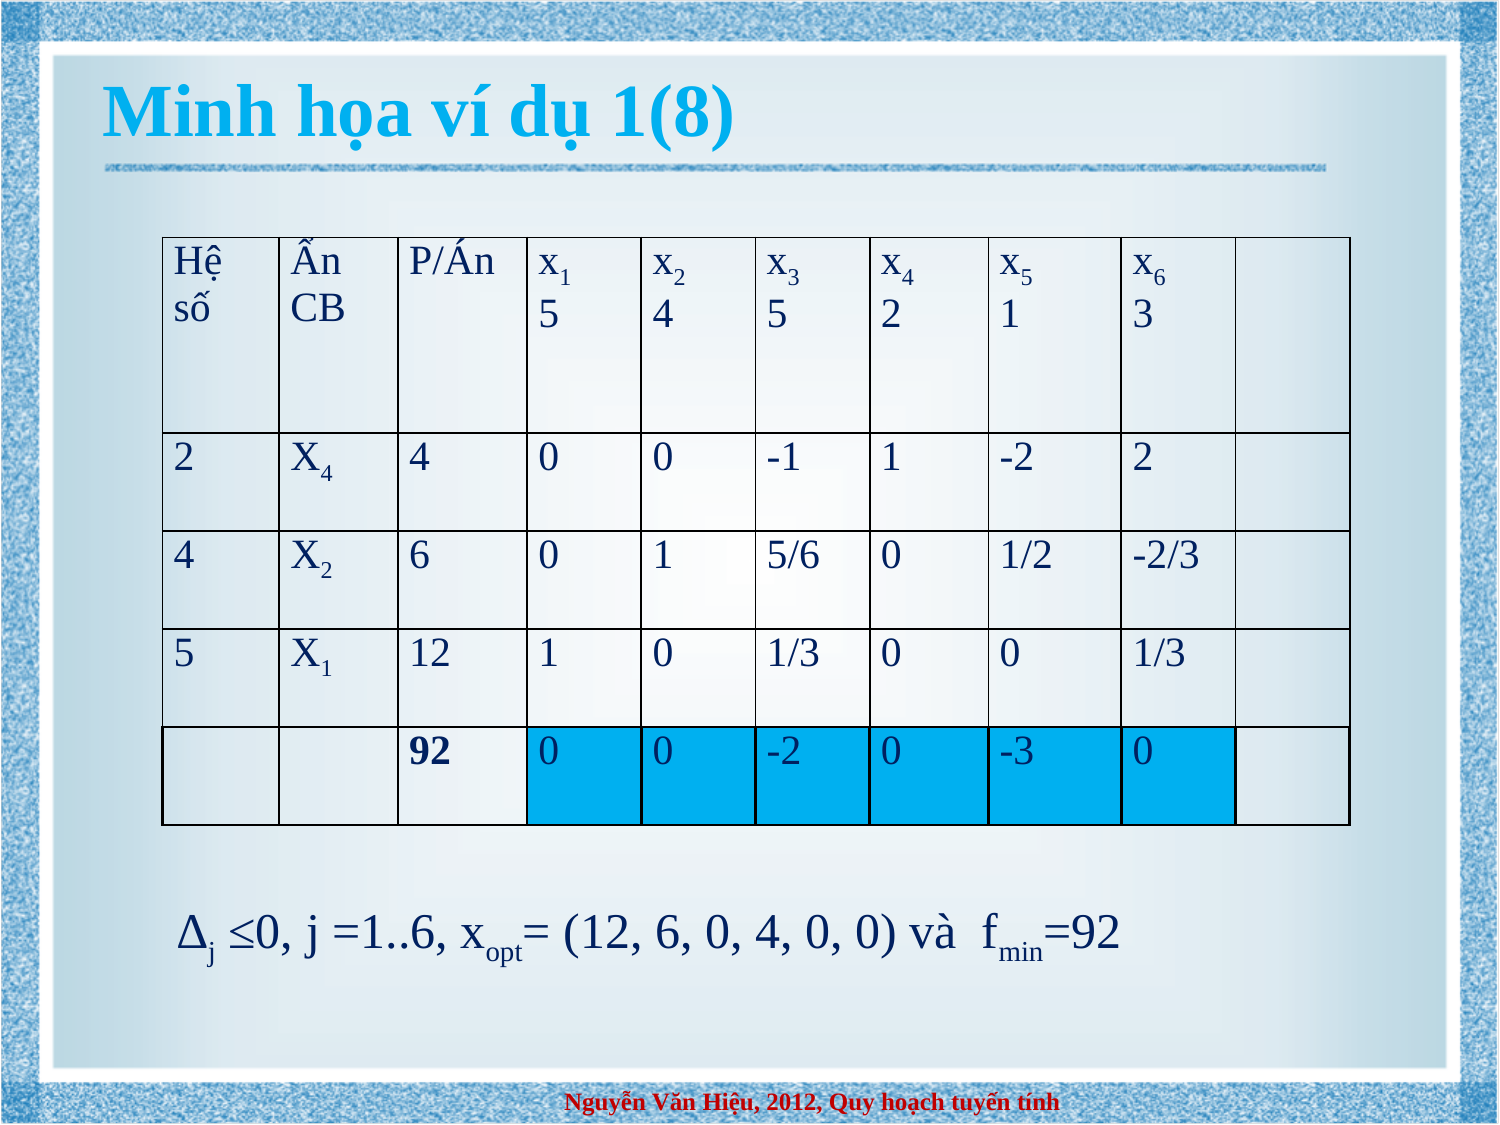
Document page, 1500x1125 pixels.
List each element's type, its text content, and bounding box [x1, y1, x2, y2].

table_cell [1236, 532, 1349, 628]
table_cell X4 [280, 434, 397, 530]
table_header x1 5 [528, 238, 640, 432]
table_cell X2 [280, 532, 397, 628]
table_cell 1/2 [989, 532, 1120, 628]
table_cell 1 [871, 434, 988, 530]
table_cell 1 [528, 630, 640, 726]
table_cell 0 [1123, 728, 1234, 824]
table_cell 0 [871, 532, 988, 628]
table_cell 0 [642, 630, 755, 726]
table_cell 2 [163, 434, 278, 530]
table_cell 1 [642, 532, 755, 628]
table_cell -3 [990, 728, 1120, 824]
table_cell [280, 728, 397, 824]
table_cell X1 [280, 630, 397, 726]
table_cell 0 [643, 728, 754, 824]
table_header P/Án [399, 238, 526, 432]
table_cell 1/3 [1122, 630, 1235, 726]
table_header x6 3 [1122, 238, 1235, 432]
table_cell -1 [756, 434, 869, 530]
table_cell 12 [399, 630, 526, 726]
table_header x5 1 [989, 238, 1120, 432]
table_cell 5 [163, 630, 278, 726]
table_cell 0 [528, 728, 640, 824]
table_cell -2 [757, 728, 868, 824]
table_cell 0 [642, 434, 755, 530]
table_cell 0 [871, 728, 987, 824]
table_cell [1236, 434, 1349, 530]
table_cell -2/3 [1122, 532, 1235, 628]
table_header x2 4 [642, 238, 755, 432]
table_cell [1237, 728, 1348, 824]
table_cell 92 [399, 728, 526, 824]
table_header [1236, 238, 1349, 432]
table_cell 0 [871, 630, 988, 726]
table_cell 0 [528, 434, 640, 530]
text_box ∆j ≤0, j =1..6, xopt= (12, 6, 0, 4, 0, 0) và fmin=92 [162, 894, 1388, 971]
table_header Hệ số [163, 238, 278, 432]
footer Nguyễn Văn Hiệu, 2012, Quy hoạch tuyến tính [437, 1074, 1188, 1125]
table_header x4 2 [871, 238, 988, 432]
table_cell 6 [399, 532, 526, 628]
title Minh họa ví dụ 1(8) [87, 50, 1438, 163]
table_cell [164, 728, 278, 824]
table_header x3 5 [756, 238, 869, 432]
picture [0, 0, 1500, 1125]
table_cell 0 [528, 532, 640, 628]
table_cell [1236, 630, 1349, 726]
table_cell 5/6 [756, 532, 869, 628]
table_cell 2 [1122, 434, 1235, 530]
table_cell 4 [399, 434, 526, 530]
table_cell 1/3 [756, 630, 869, 726]
table_cell 4 [163, 532, 278, 628]
table_cell -2 [989, 434, 1120, 530]
table_header Ẩn CB [280, 238, 397, 432]
table_cell 0 [989, 630, 1120, 726]
